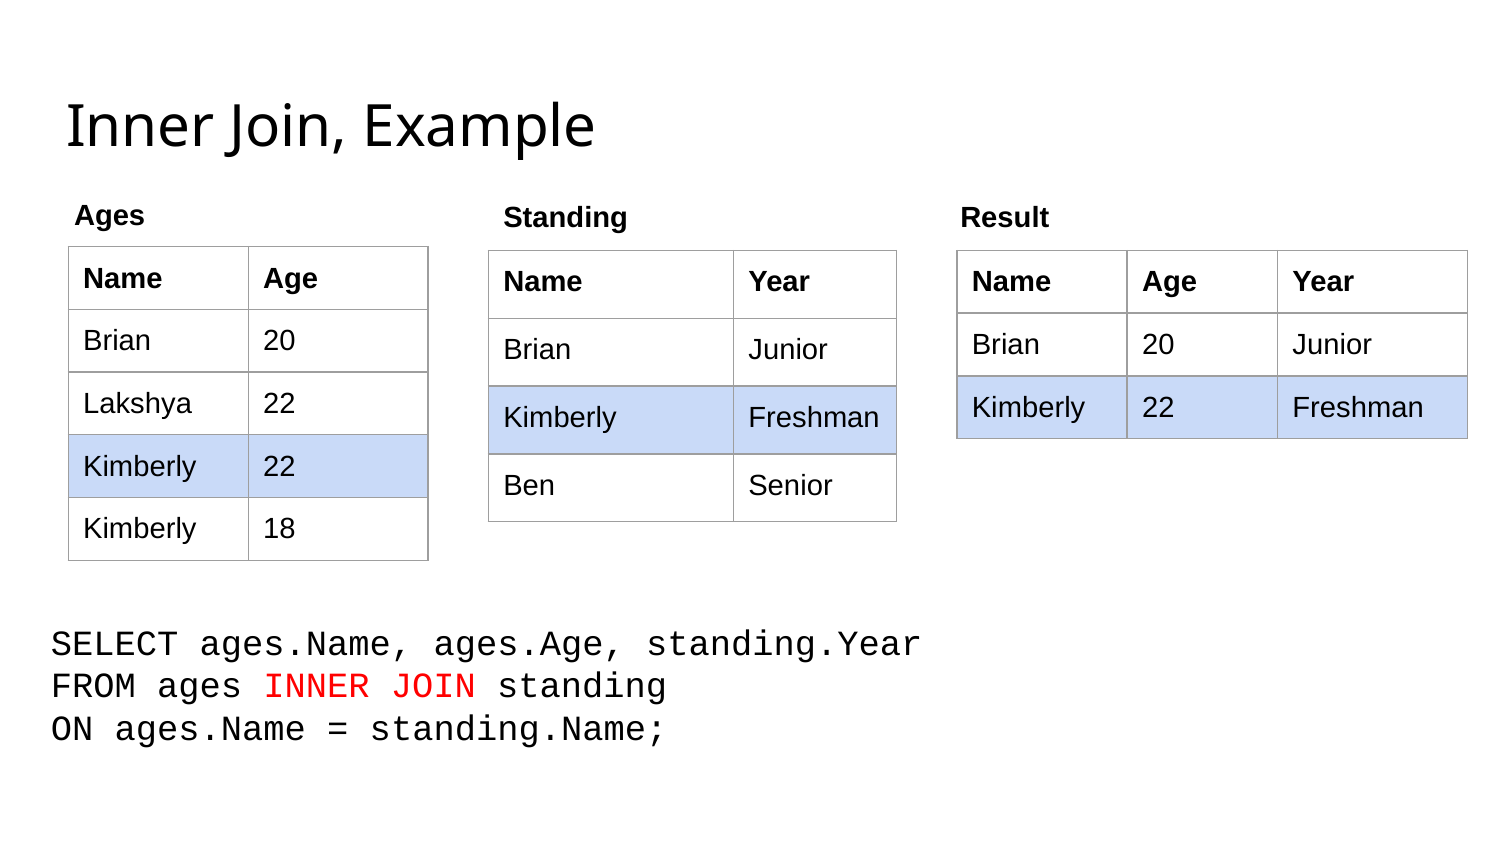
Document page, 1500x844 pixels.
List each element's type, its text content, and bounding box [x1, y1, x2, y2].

title Inner Join, Example [51, 72, 1449, 167]
table_cell 20 [249, 310, 427, 371]
text_box SELECT ages.Name, ages.Age, standing.Year FROM ages INNER JOIN standing ON ages.Name = standing.Name; [35, 605, 961, 779]
table_header Age [1128, 251, 1277, 312]
table_cell Senior [734, 455, 896, 521]
table_cell Kimberly [489, 387, 733, 453]
text_box Result [945, 183, 1278, 234]
text_box Ages [59, 181, 392, 247]
table_cell 18 [249, 498, 427, 560]
table_cell Lakshya [69, 373, 248, 434]
table_cell 22 [249, 435, 427, 497]
table_cell Brian [489, 319, 733, 385]
table_header Age [249, 247, 427, 309]
table_cell 22 [1128, 377, 1277, 438]
table_cell Kimberly [69, 435, 248, 497]
table_cell Junior [1278, 314, 1467, 375]
table_cell Junior [734, 319, 896, 385]
table_cell Freshman [1278, 377, 1467, 438]
table_cell Freshman [734, 387, 896, 453]
table_header Name [69, 247, 248, 309]
table_header Year [1278, 251, 1467, 312]
table_cell 22 [249, 373, 427, 434]
table_cell Kimberly [69, 498, 248, 560]
table_cell Brian [69, 310, 248, 371]
table_cell Brian [958, 314, 1126, 375]
table_cell 20 [1128, 314, 1277, 375]
table_header Year [734, 251, 896, 318]
table_cell Kimberly [958, 377, 1126, 438]
table_cell Ben [489, 455, 733, 521]
table_header Name [489, 251, 733, 318]
table_header Name [958, 251, 1126, 312]
text_box Standing [488, 183, 821, 234]
